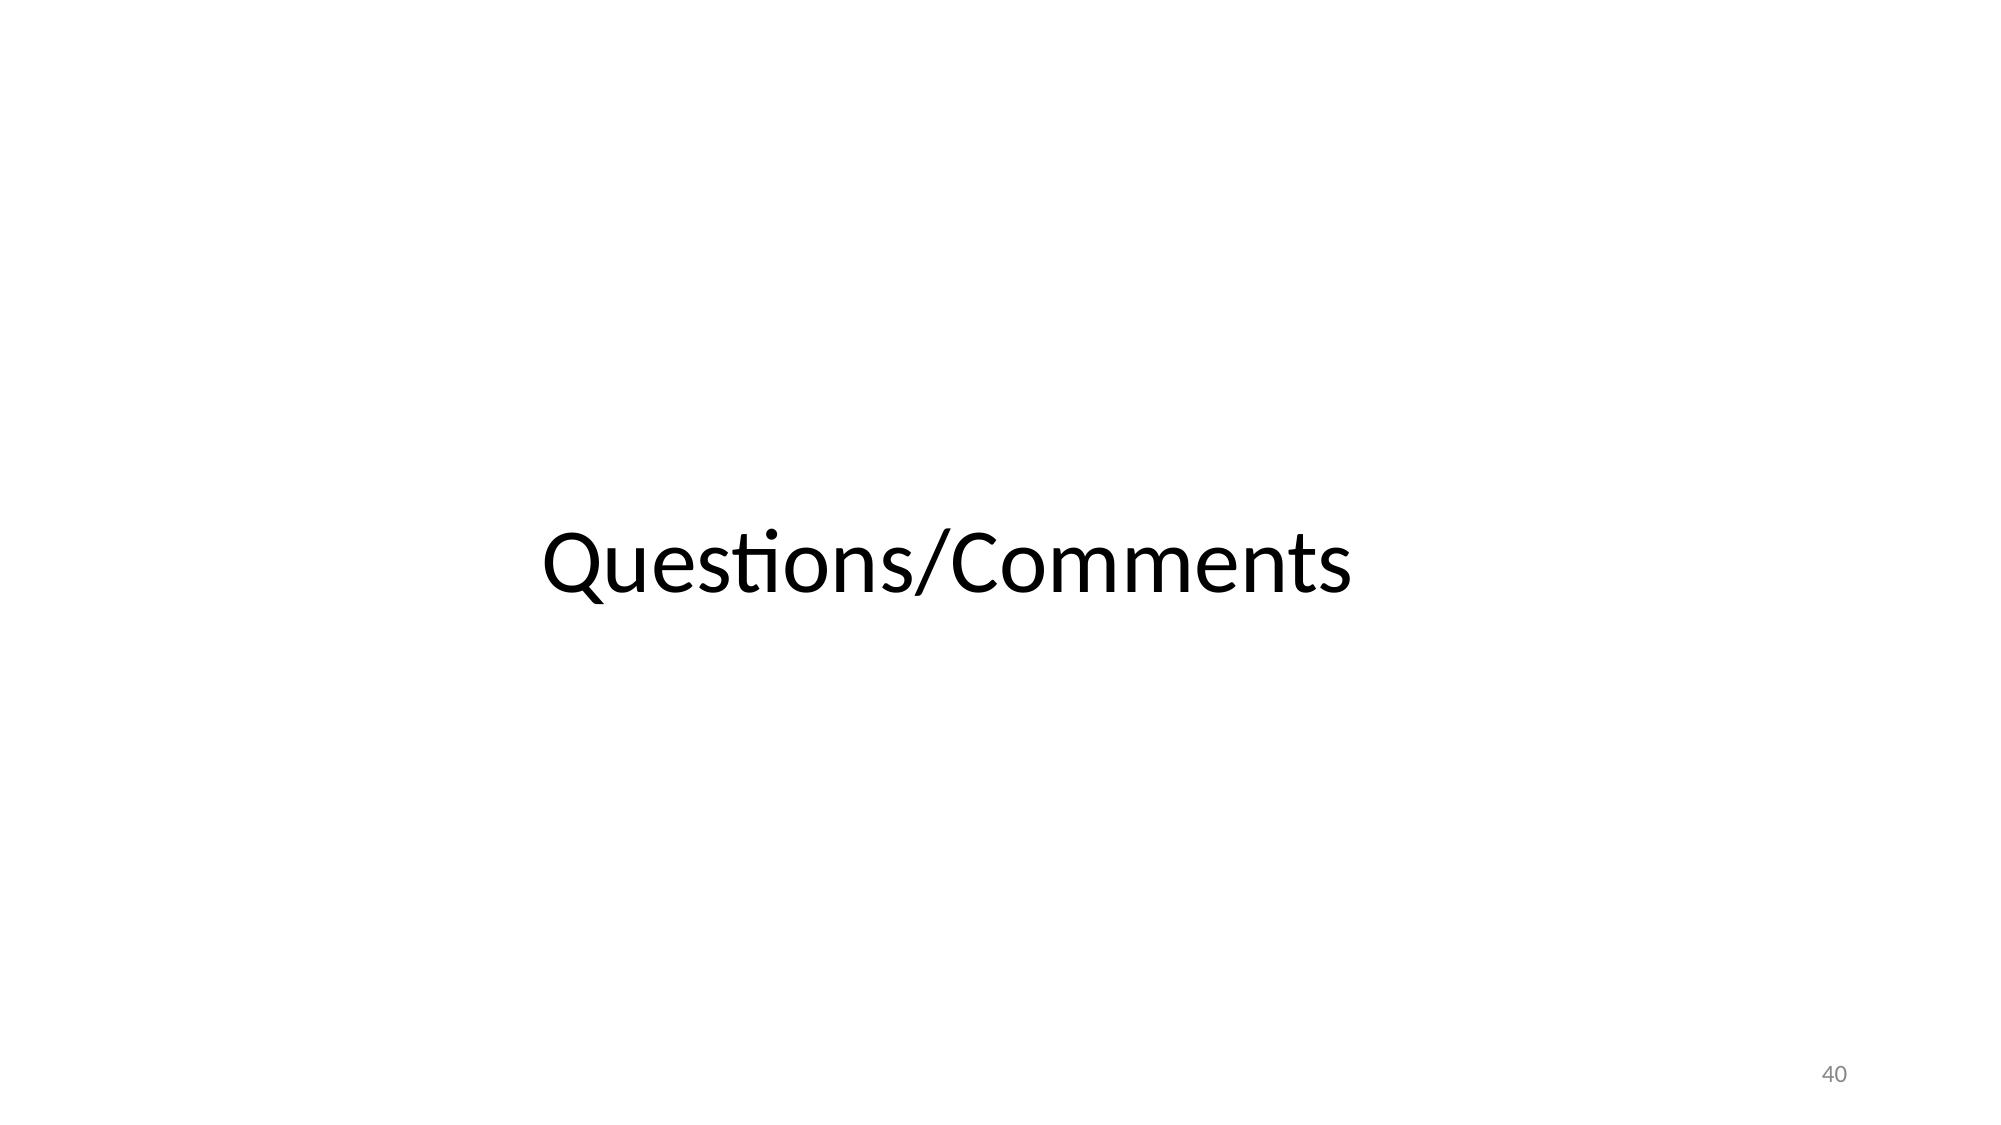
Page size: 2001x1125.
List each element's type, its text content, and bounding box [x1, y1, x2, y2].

slide_number ‹#› [1412, 1042, 1863, 1103]
title Questions/Comments [526, 464, 1420, 660]
